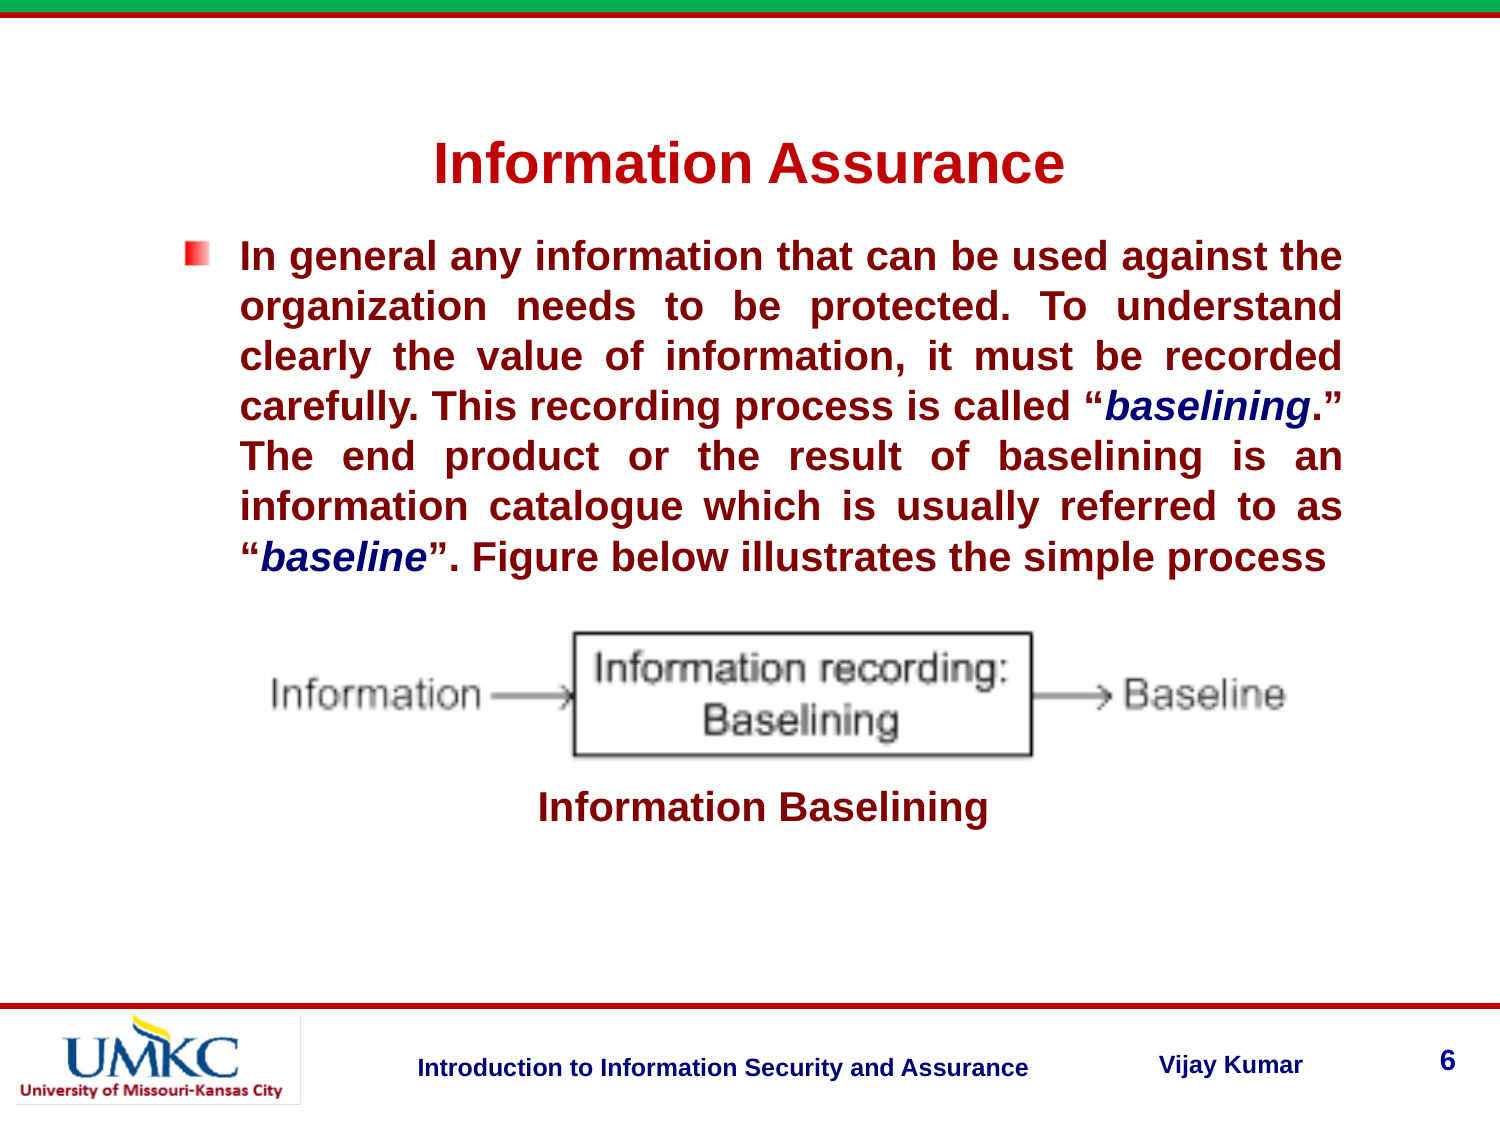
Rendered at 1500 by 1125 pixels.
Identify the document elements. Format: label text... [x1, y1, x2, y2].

text_box In general any information that can be used against the organization needs to be protected. To understand clearly the value of information, it must be recorded carefully. This recording process is called “baselining.” The end product or the result of baselining is an information catalogue which is usually referred to as “baseline”. Figure below illustrates the simple process Information Baselining [168, 221, 1359, 837]
title Information Assurance [112, 99, 1388, 220]
picture [16, 1014, 301, 1106]
picture [249, 629, 1331, 769]
slide_number 6 [1372, 1033, 1472, 1074]
picture [183, 239, 213, 269]
